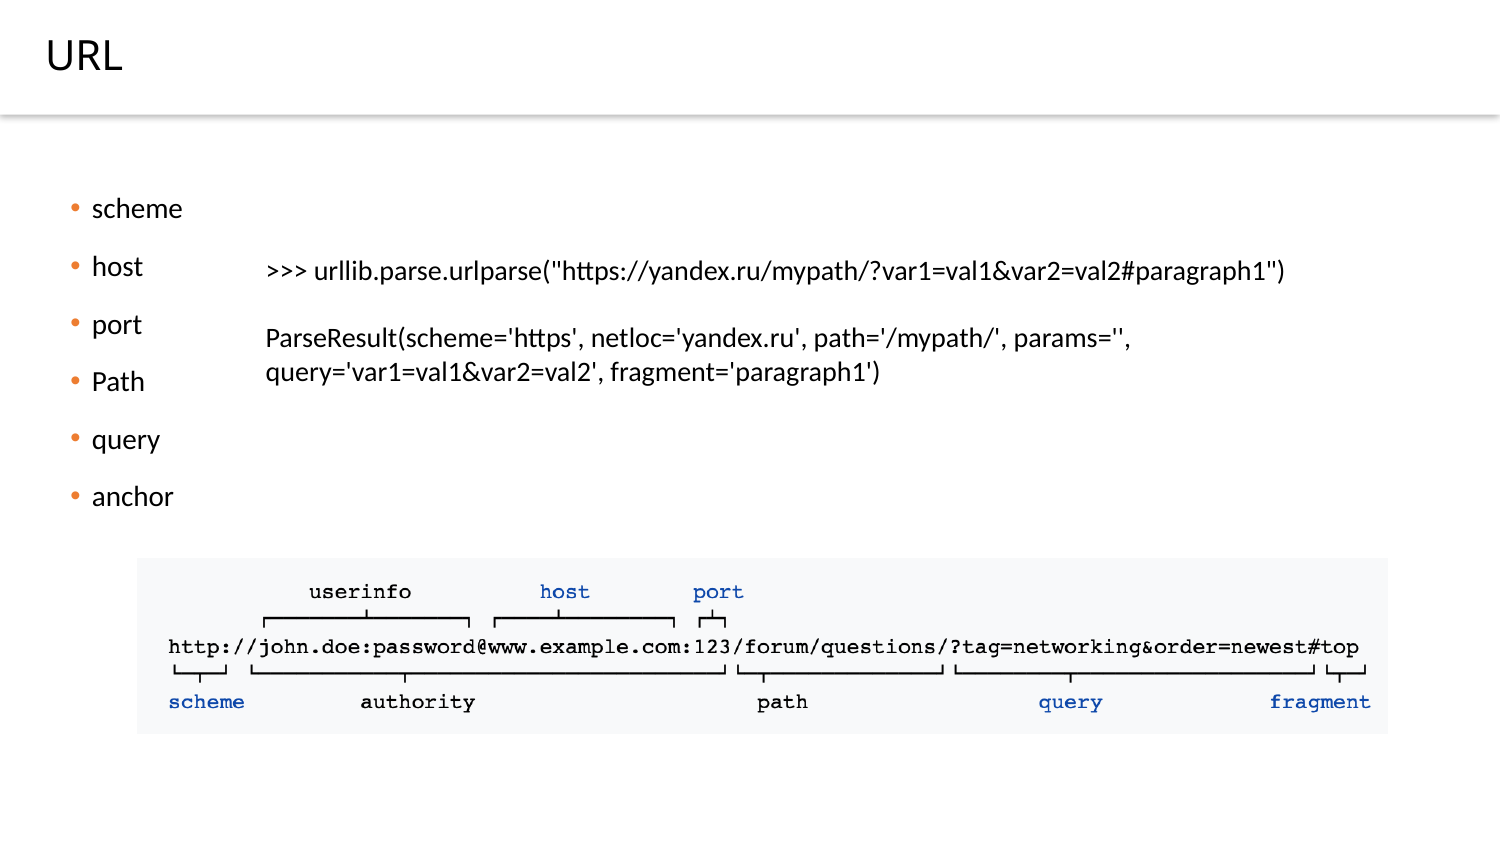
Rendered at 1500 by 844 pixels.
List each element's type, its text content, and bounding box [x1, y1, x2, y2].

list URL [0, 0, 1500, 115]
picture [137, 558, 1388, 734]
list scheme host port Path query anchor [59, 177, 1426, 734]
text_box >>> urllib.parse.urlparse("https://yandex.ru/mypath/?var1=val1&var2=val2#paragraph1") ParseResult(scheme='https', netloc='yandex.ru', path='/mypath/', params='', query='var1=val1&var2=val2', fragment='paragraph1') [250, 244, 1423, 435]
